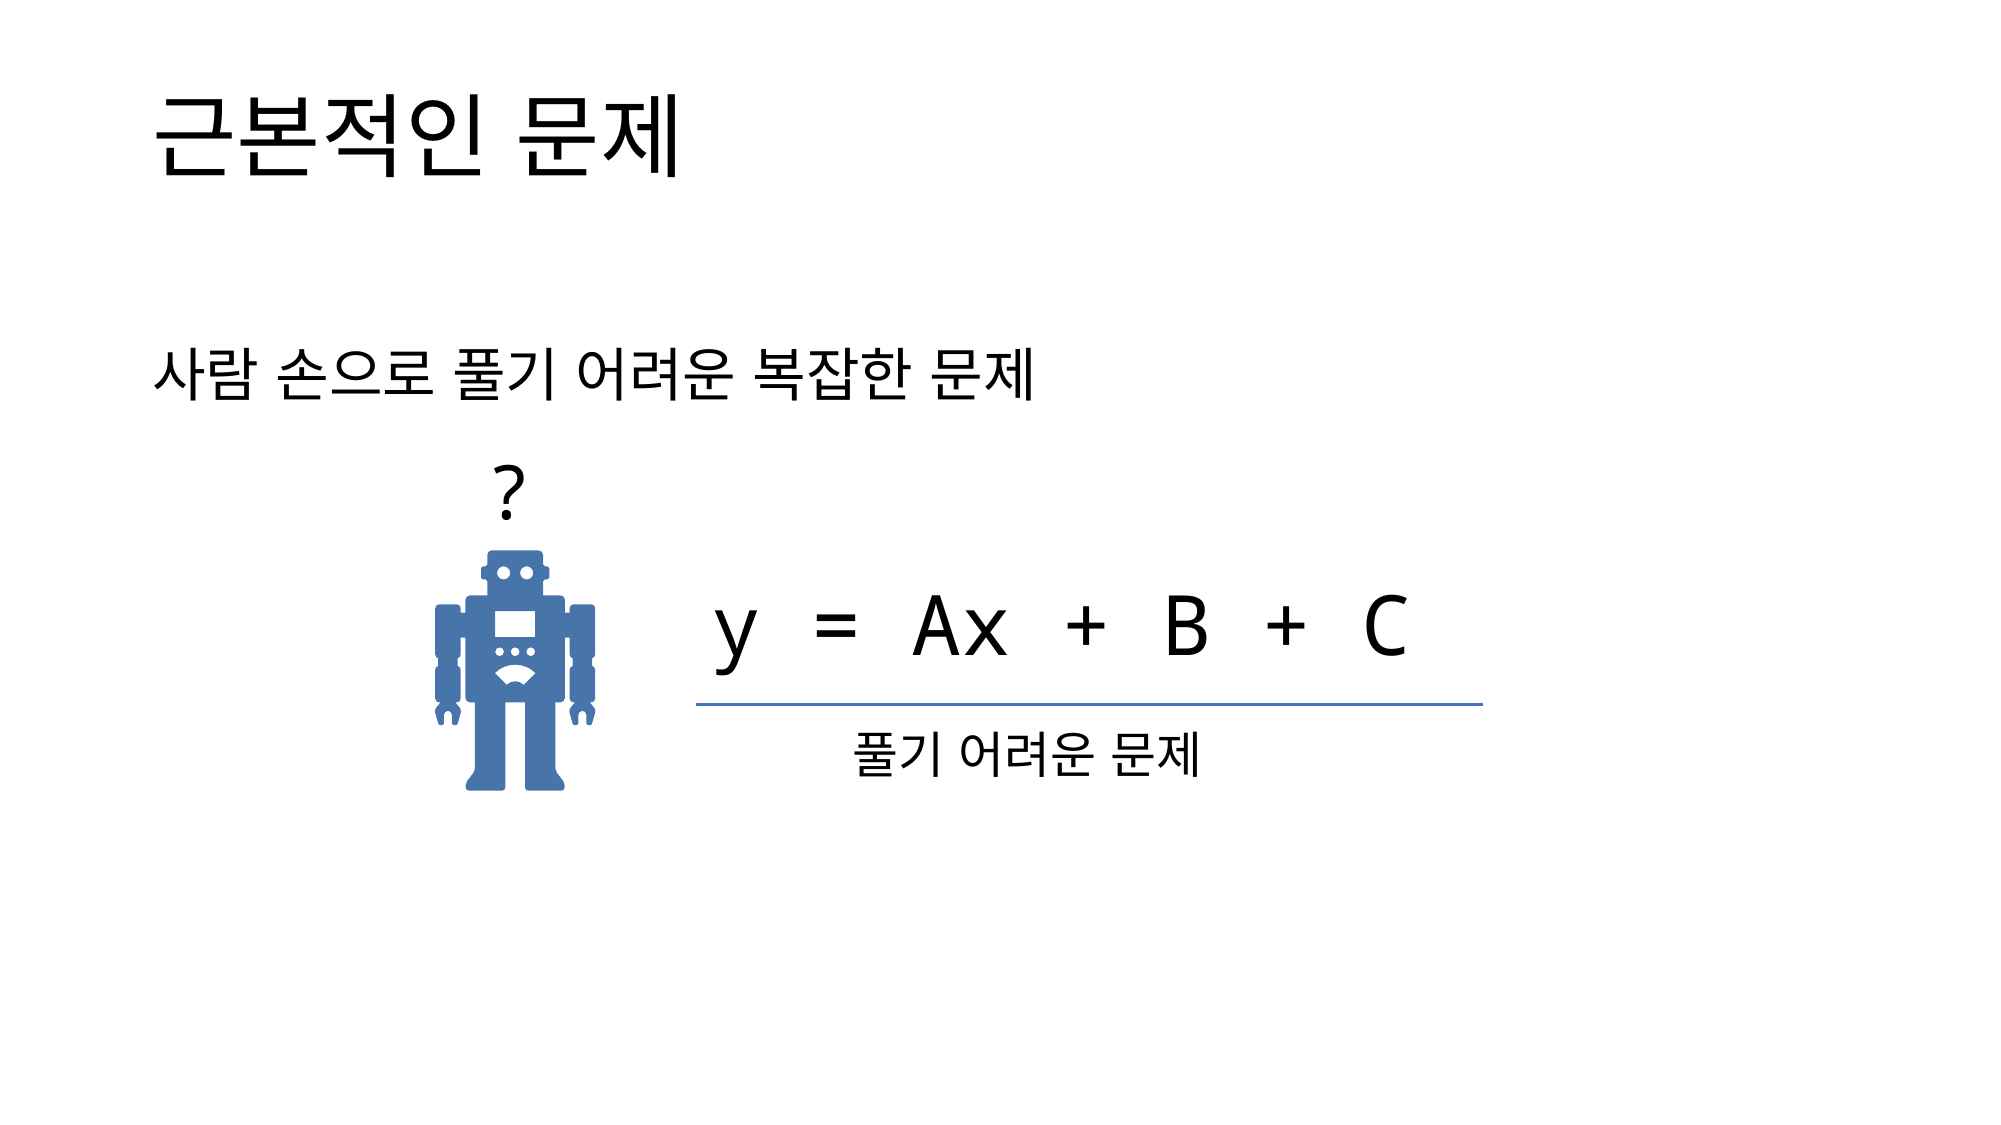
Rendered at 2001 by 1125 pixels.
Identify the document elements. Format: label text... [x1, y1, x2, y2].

list 사람 손으로 풀기 어려운 복잡한 문제 [137, 247, 1863, 1014]
title 근본적인 문제 [137, 65, 1863, 217]
text_box 풀기 어려운 문제 [822, 706, 1233, 808]
text_box [434, 551, 596, 791]
text_box ? [469, 440, 562, 551]
